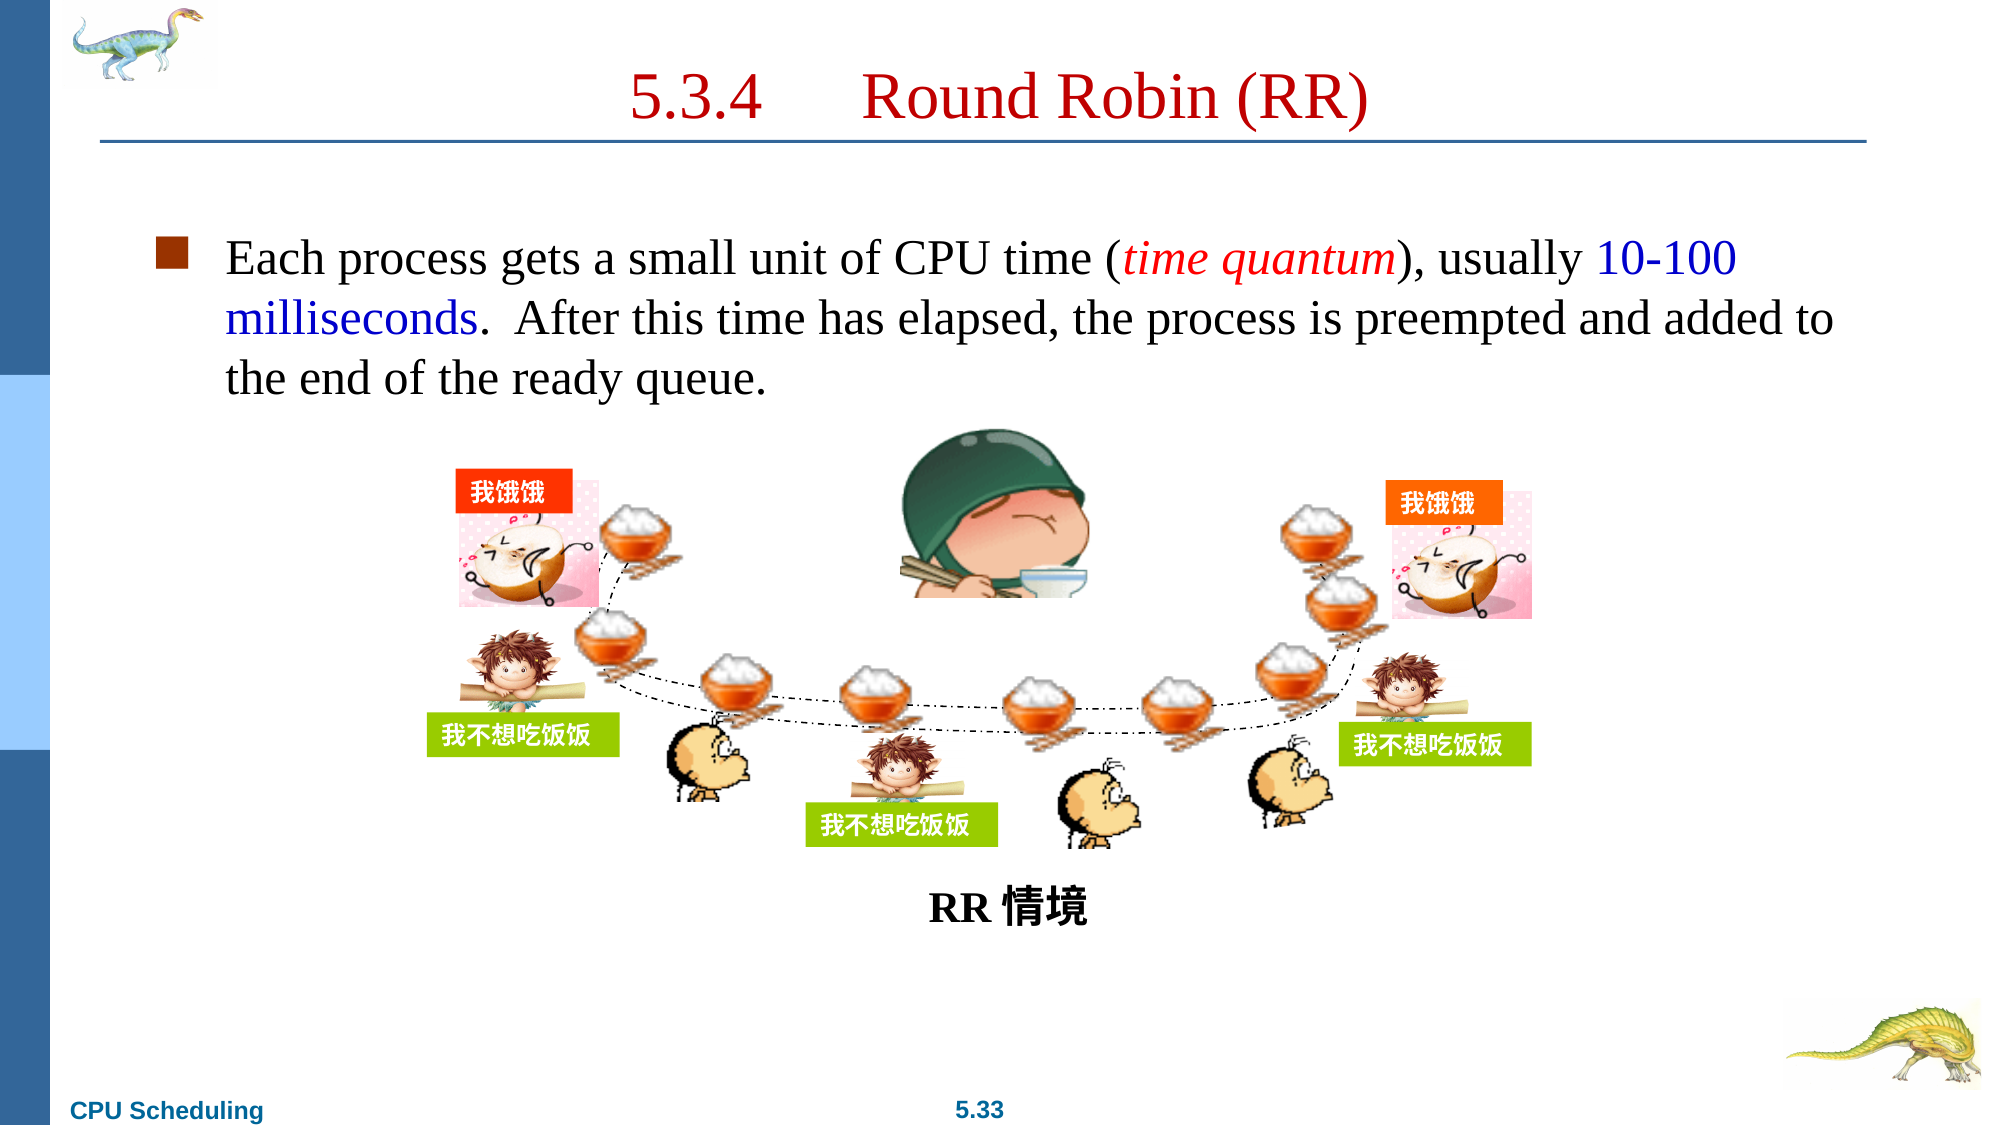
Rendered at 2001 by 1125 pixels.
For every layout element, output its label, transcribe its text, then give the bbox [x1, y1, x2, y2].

picture [62, 0, 218, 89]
title 5.3.4 Round Robin (RR) [99, 45, 1900, 141]
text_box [426, 422, 1532, 985]
picture [1783, 998, 1982, 1090]
list Each process gets a small unit of CPU time (time quantum), usually 10-100 milliseconds. After this time has elapsed, the process is preempted and added to the end of the ready queue. [141, 215, 1923, 959]
